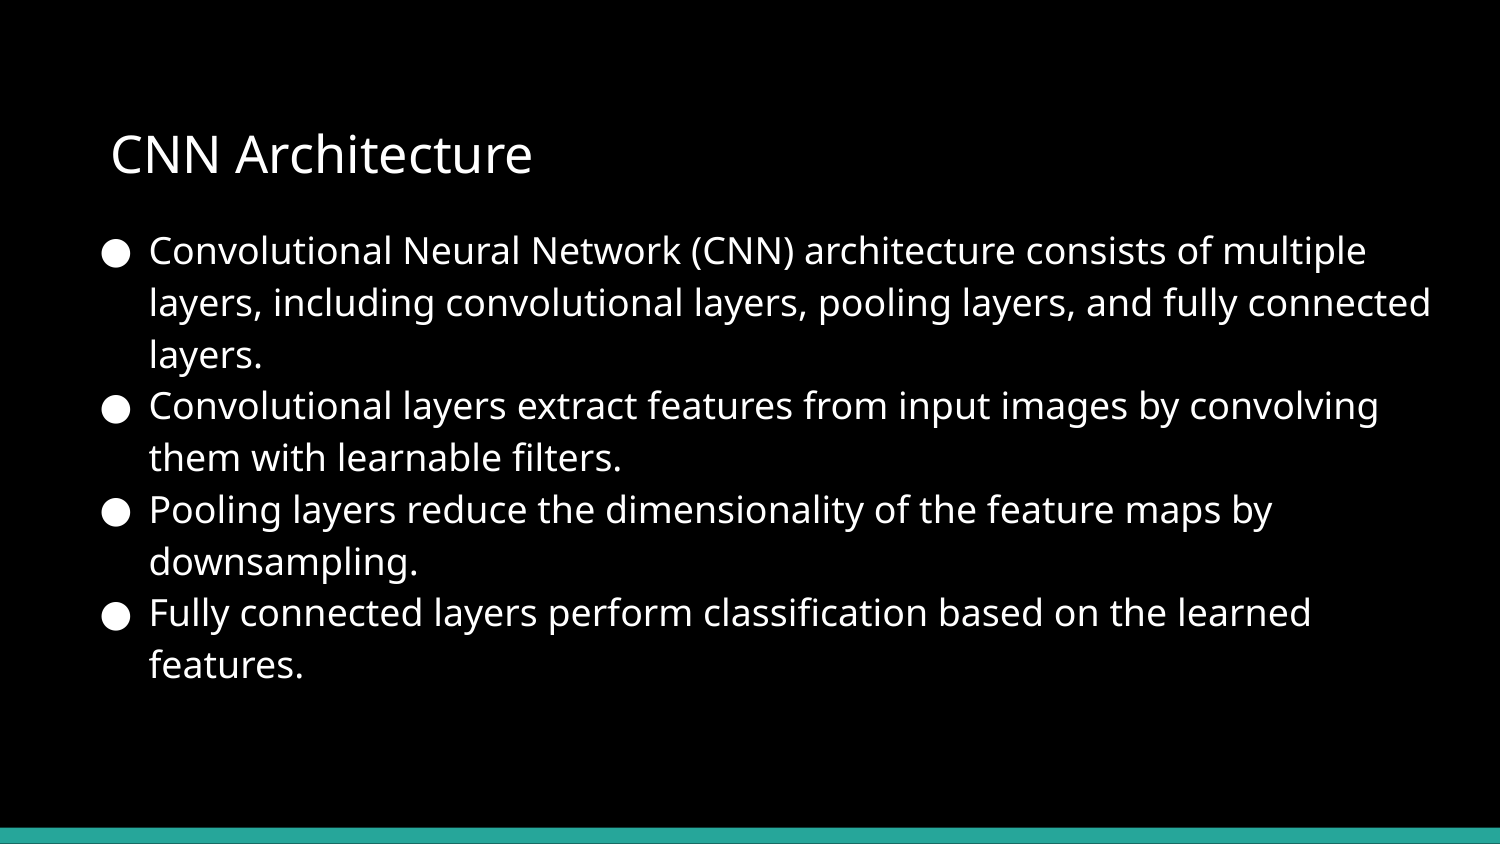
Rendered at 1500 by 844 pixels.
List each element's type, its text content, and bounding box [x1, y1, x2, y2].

text_box CNN Architecture [95, 106, 1471, 207]
text_box Convolutional Neural Network (CNN) architecture consists of multiple layers, including convolutional layers, pooling layers, and fully connected layers. Convolutional layers extract features from input images by convolving them with learnable filters. Pooling layers reduce the dimensionality of the feature maps by downsampling. Fully connected layers perform classification based on the learned features. [58, 205, 1457, 727]
